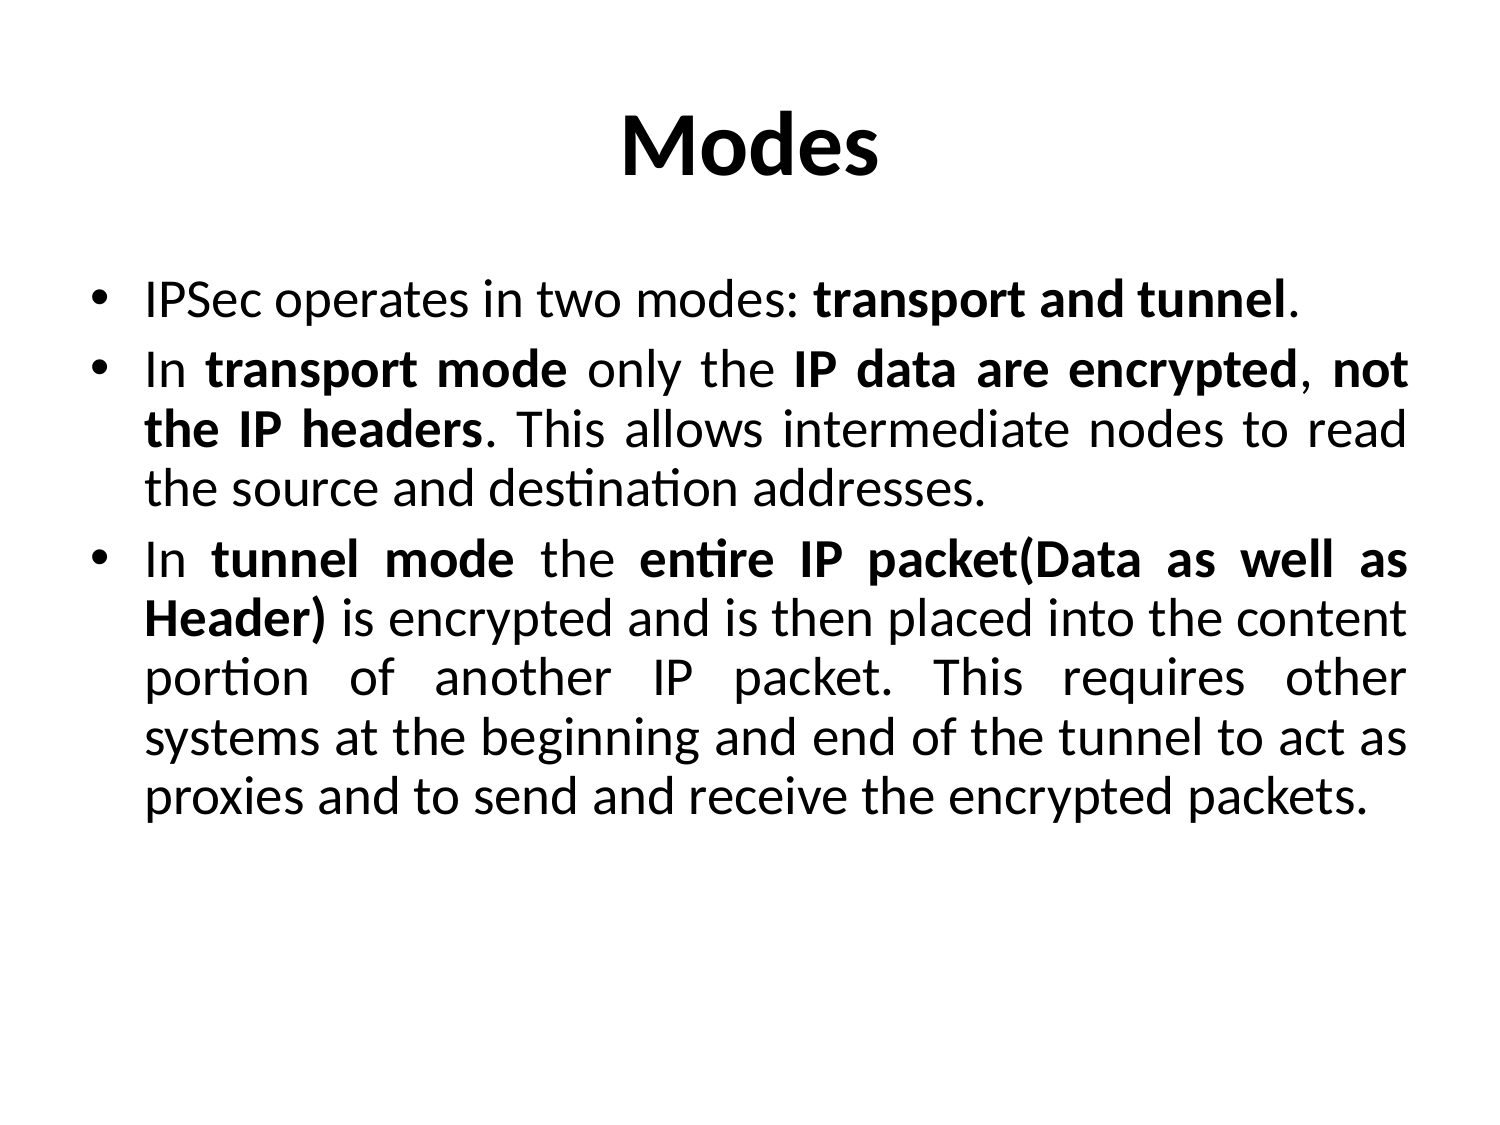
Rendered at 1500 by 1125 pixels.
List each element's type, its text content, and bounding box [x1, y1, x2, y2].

list IPSec operates in two modes: transport and tunnel. In transport mode only the IP data are encrypted, not the IP headers. This allows intermediate nodes to read the source and destination addresses. In tunnel mode the entire IP packet(Data as well as Header) is encrypted and is then placed into the content portion of another IP packet. This requires other systems at the beginning and end of the tunnel to act as proxies and to send and receive the encrypted packets. [75, 262, 1425, 1005]
title Modes [75, 45, 1425, 233]
